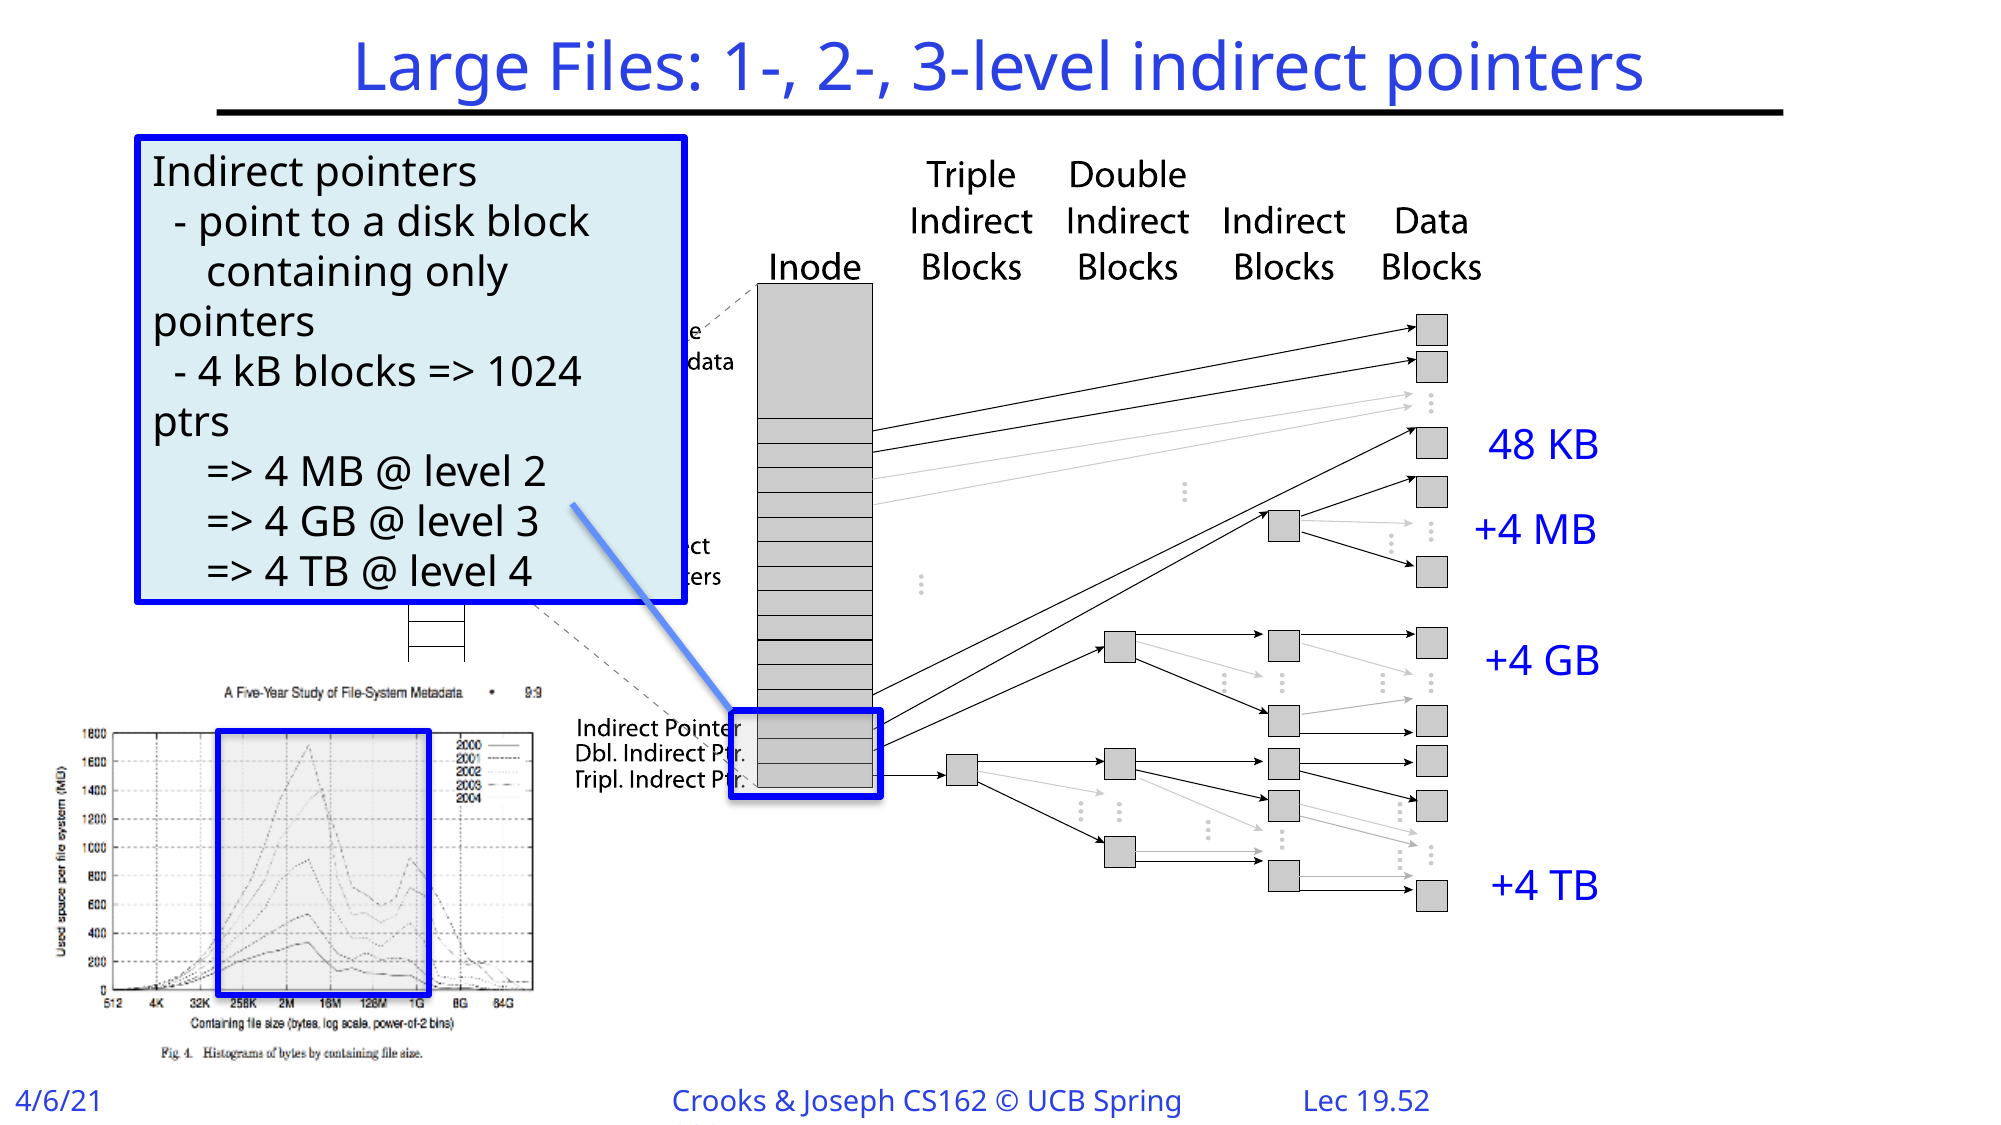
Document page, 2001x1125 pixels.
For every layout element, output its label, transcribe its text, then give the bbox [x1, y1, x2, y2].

picture [45, 662, 576, 1069]
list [237, 154, 1618, 913]
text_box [571, 503, 731, 711]
title Large Files: 1-, 2-, 3-level indirect pointers [216, 24, 1784, 113]
text_box Indirect pointers - point to a disk block containing only pointers - 4 kB blocks => 1024 ptrs => 4 MB @ level 2 => 4 GB @ level 3 => 4 TB @ level 4 [137, 137, 685, 603]
